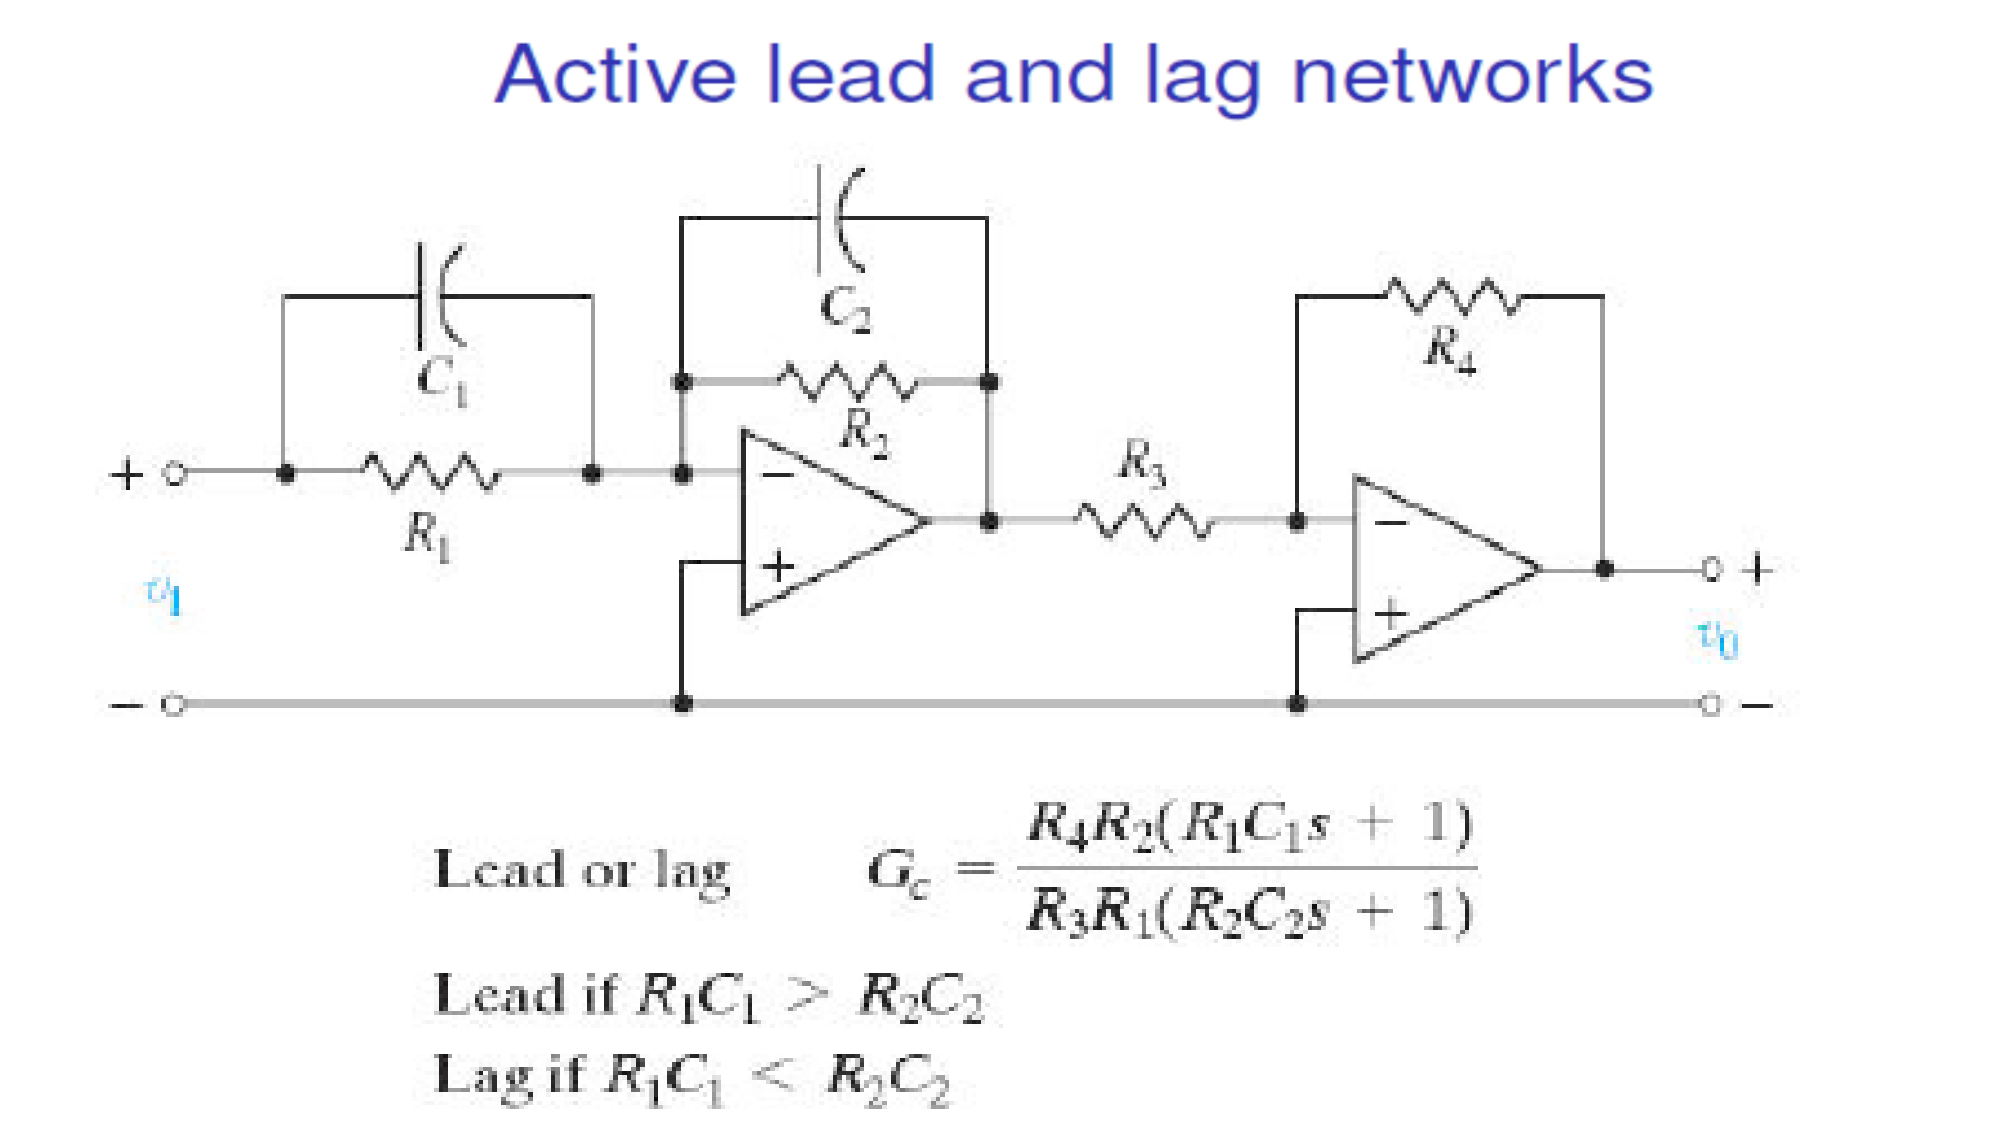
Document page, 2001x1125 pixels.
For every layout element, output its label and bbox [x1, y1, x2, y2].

picture [86, 0, 1808, 1125]
